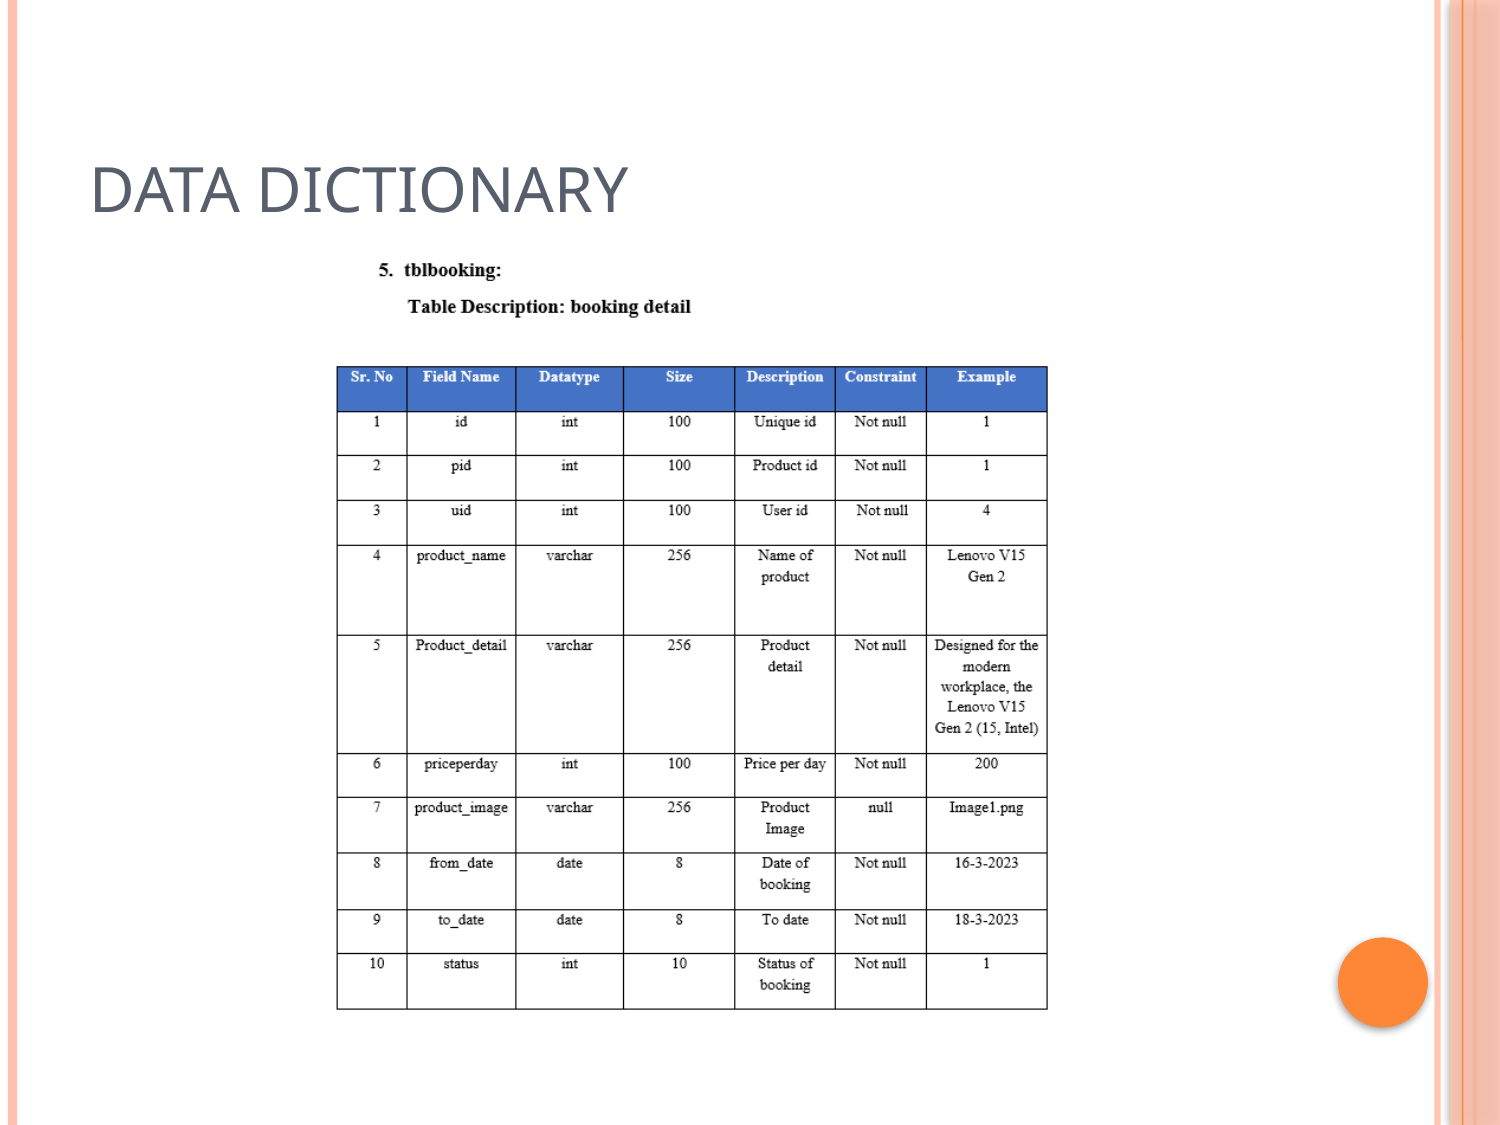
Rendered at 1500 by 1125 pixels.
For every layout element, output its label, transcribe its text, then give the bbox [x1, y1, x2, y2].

title Data Dictionary [75, 45, 1300, 233]
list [299, 254, 1076, 1025]
